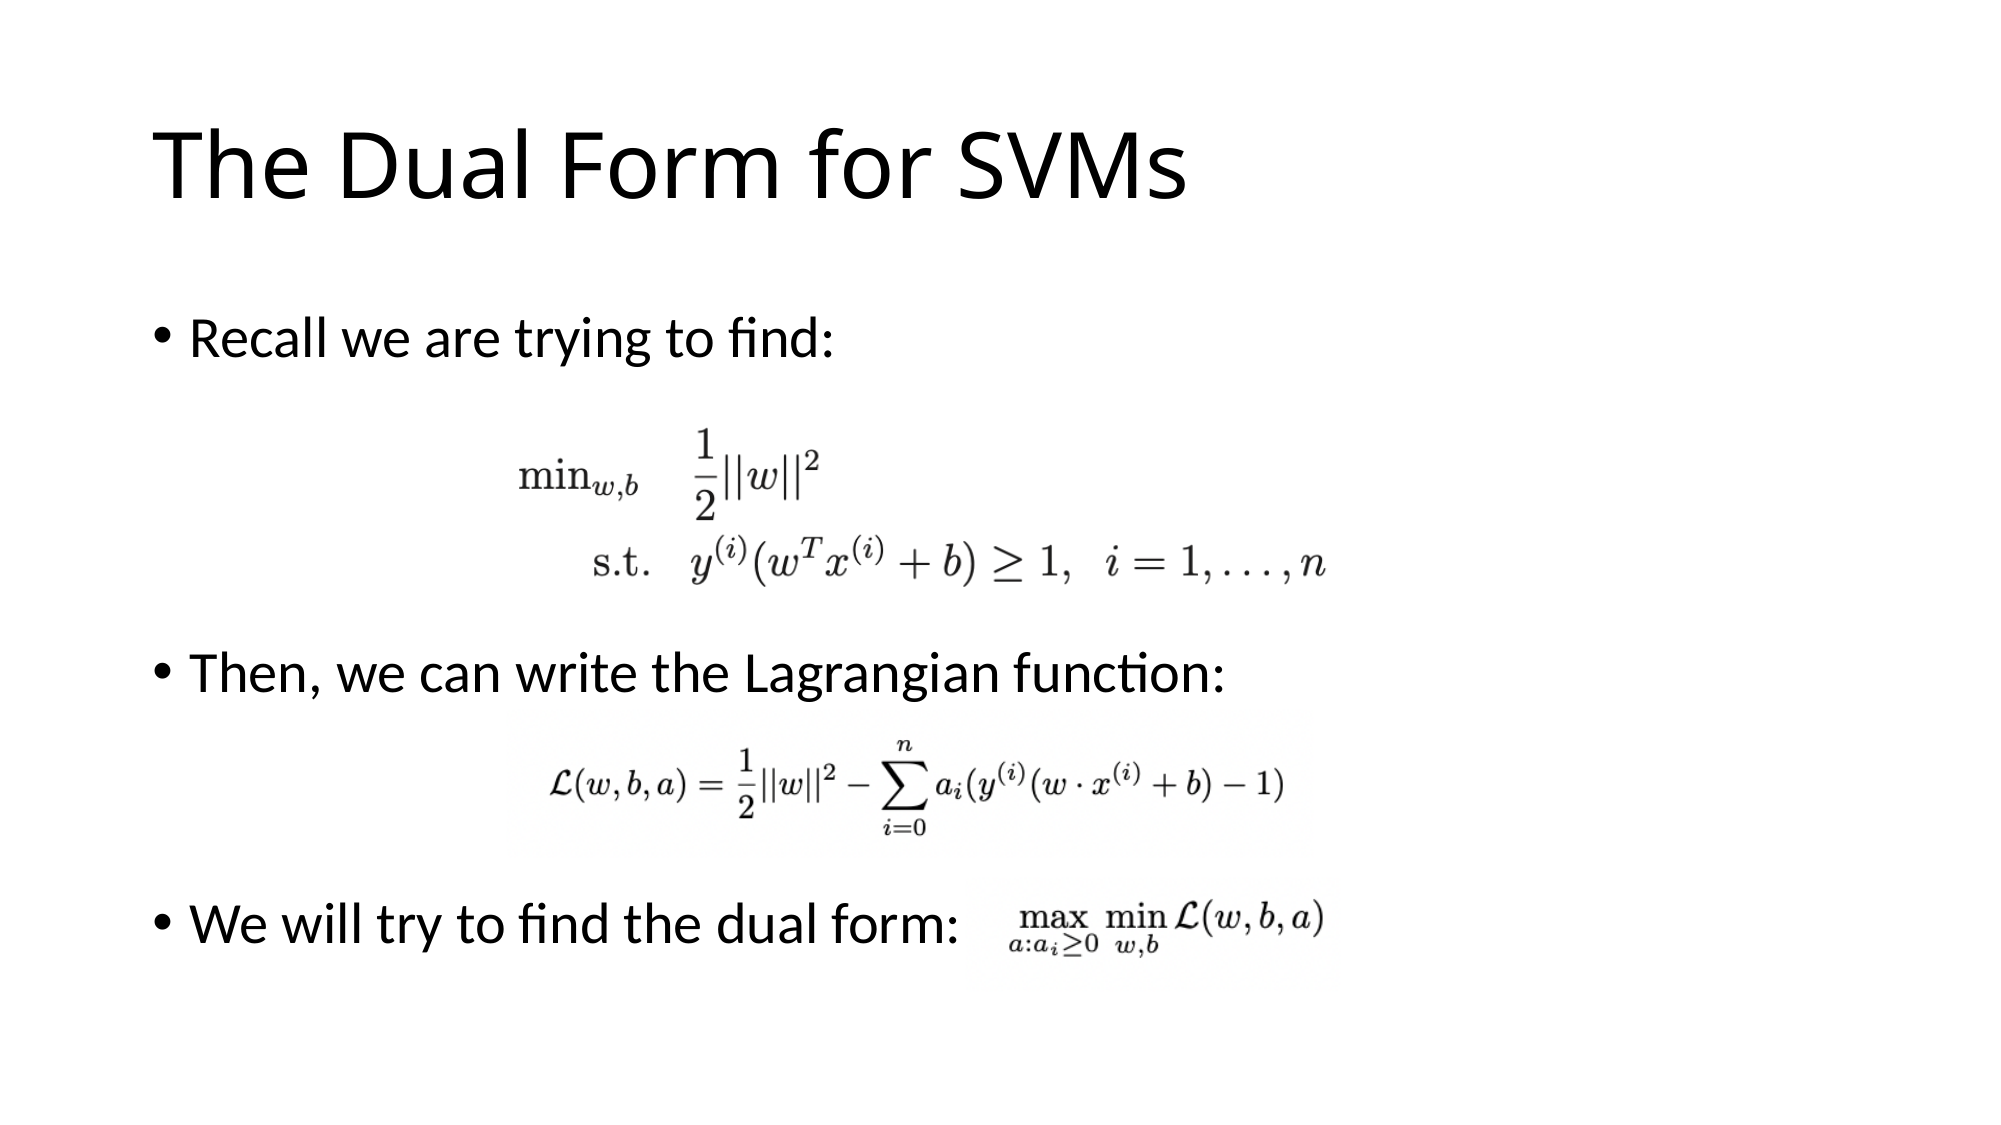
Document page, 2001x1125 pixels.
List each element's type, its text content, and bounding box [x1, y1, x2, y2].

list Recall we are trying to find: Then, we can write the Lagrangian function: We will try to find the dual form: [137, 299, 1863, 1014]
picture [467, 397, 1368, 612]
picture [506, 709, 1314, 858]
title The Dual Form for SVMs [137, 59, 1863, 278]
picture [965, 877, 1341, 992]
